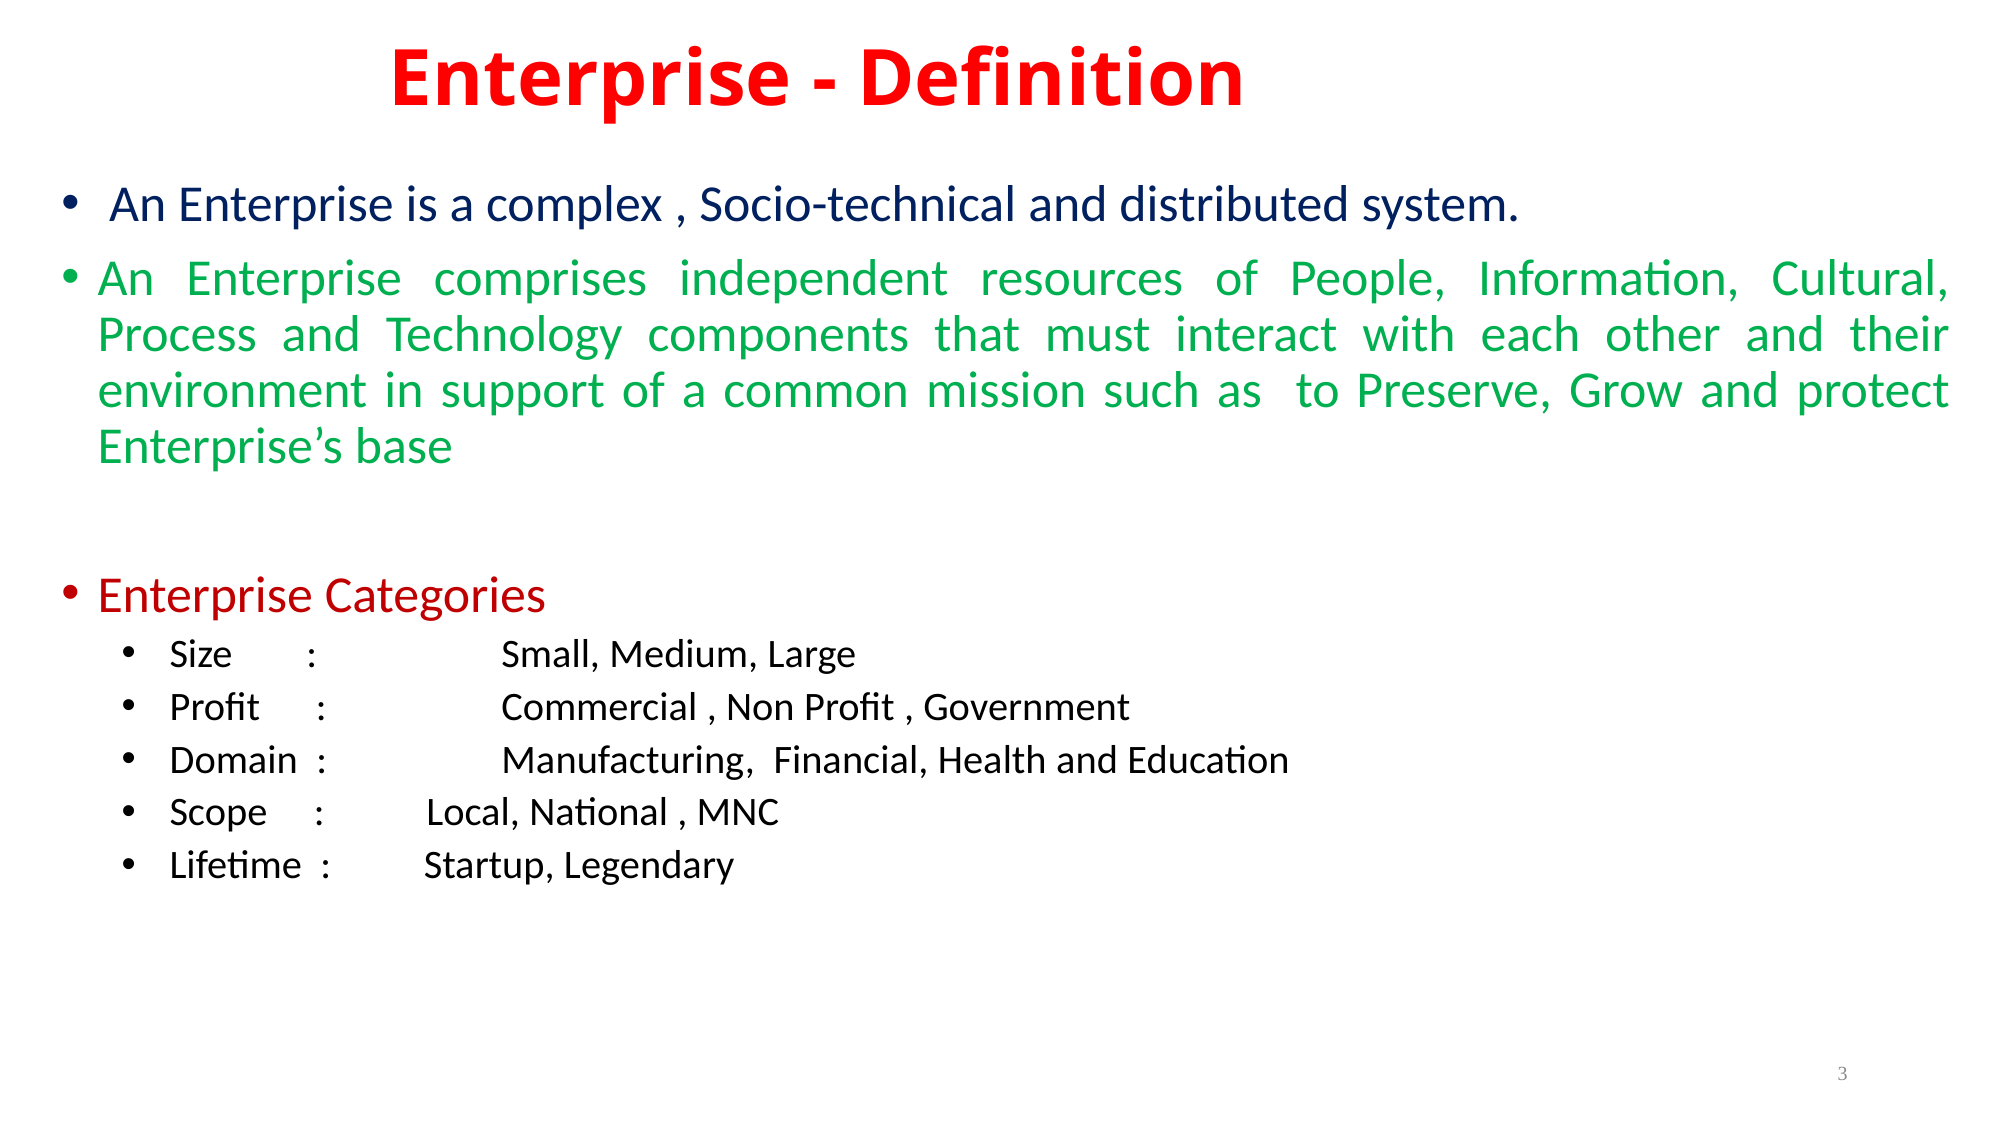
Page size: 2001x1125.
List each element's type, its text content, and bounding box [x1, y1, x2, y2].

slide_number 3 [1412, 1042, 1863, 1103]
list An Enterprise is a complex , Socio-technical and distributed system. An Enterprise comprises independent resources of People, Information, Cultural, Process and Technology components that must interact with each other and their environment in support of a common mission such as to Preserve, Grow and protect Enterprise’s base Enterprise Categories Size : Small, Medium, Large Profit : Commercial , Non Profit , Government Domain : Manufacturing, Financial, Health and Education Scope : Local, National , MNC Lifetime : Startup, Legendary [46, 169, 1965, 903]
title Enterprise - Definition [373, 30, 1609, 131]
